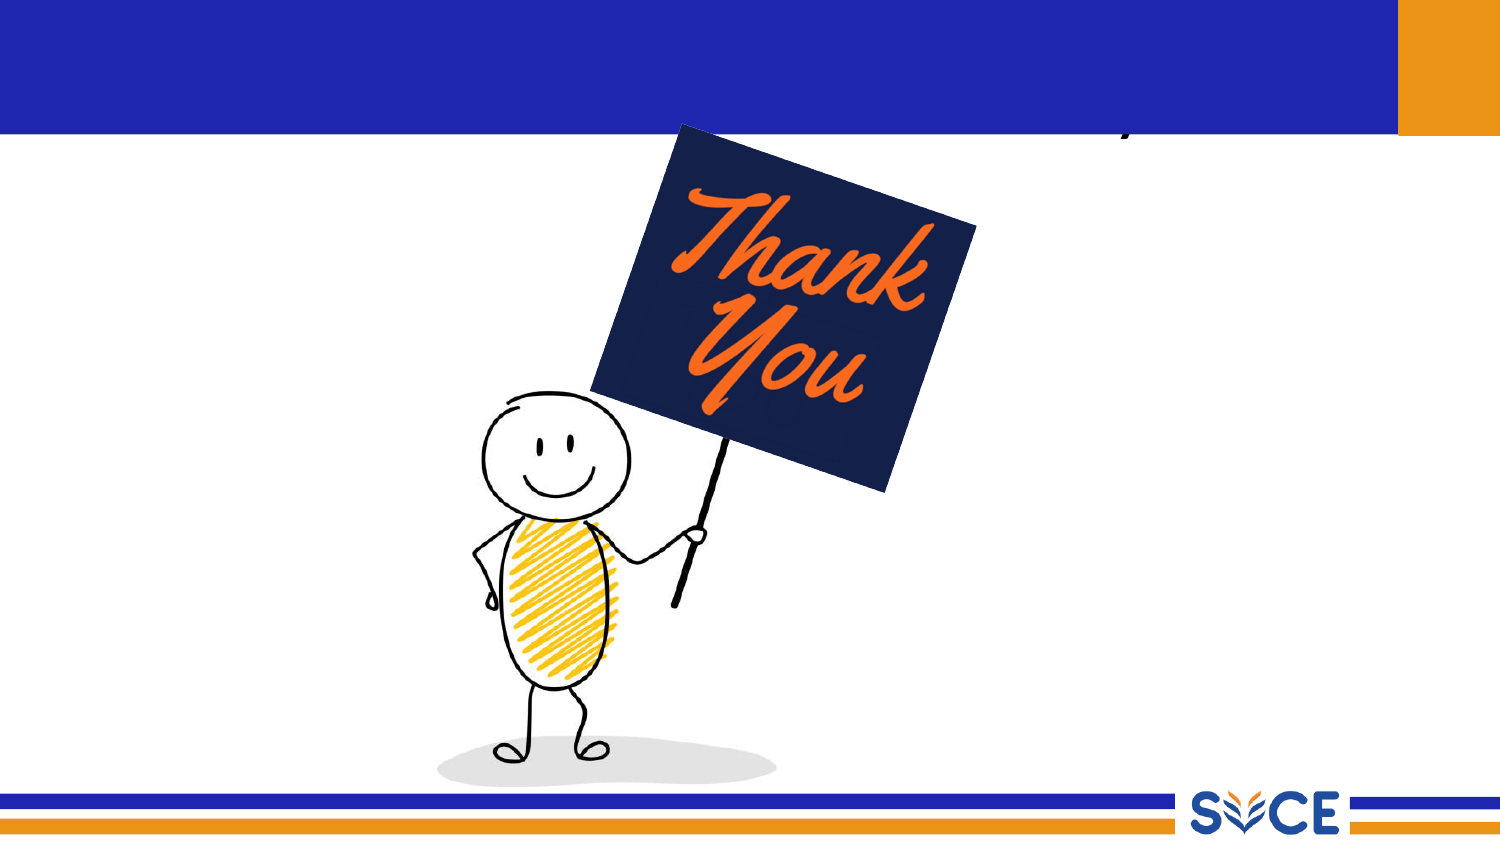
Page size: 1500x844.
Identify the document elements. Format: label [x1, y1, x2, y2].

picture [437, 124, 976, 787]
picture [1187, 784, 1343, 843]
